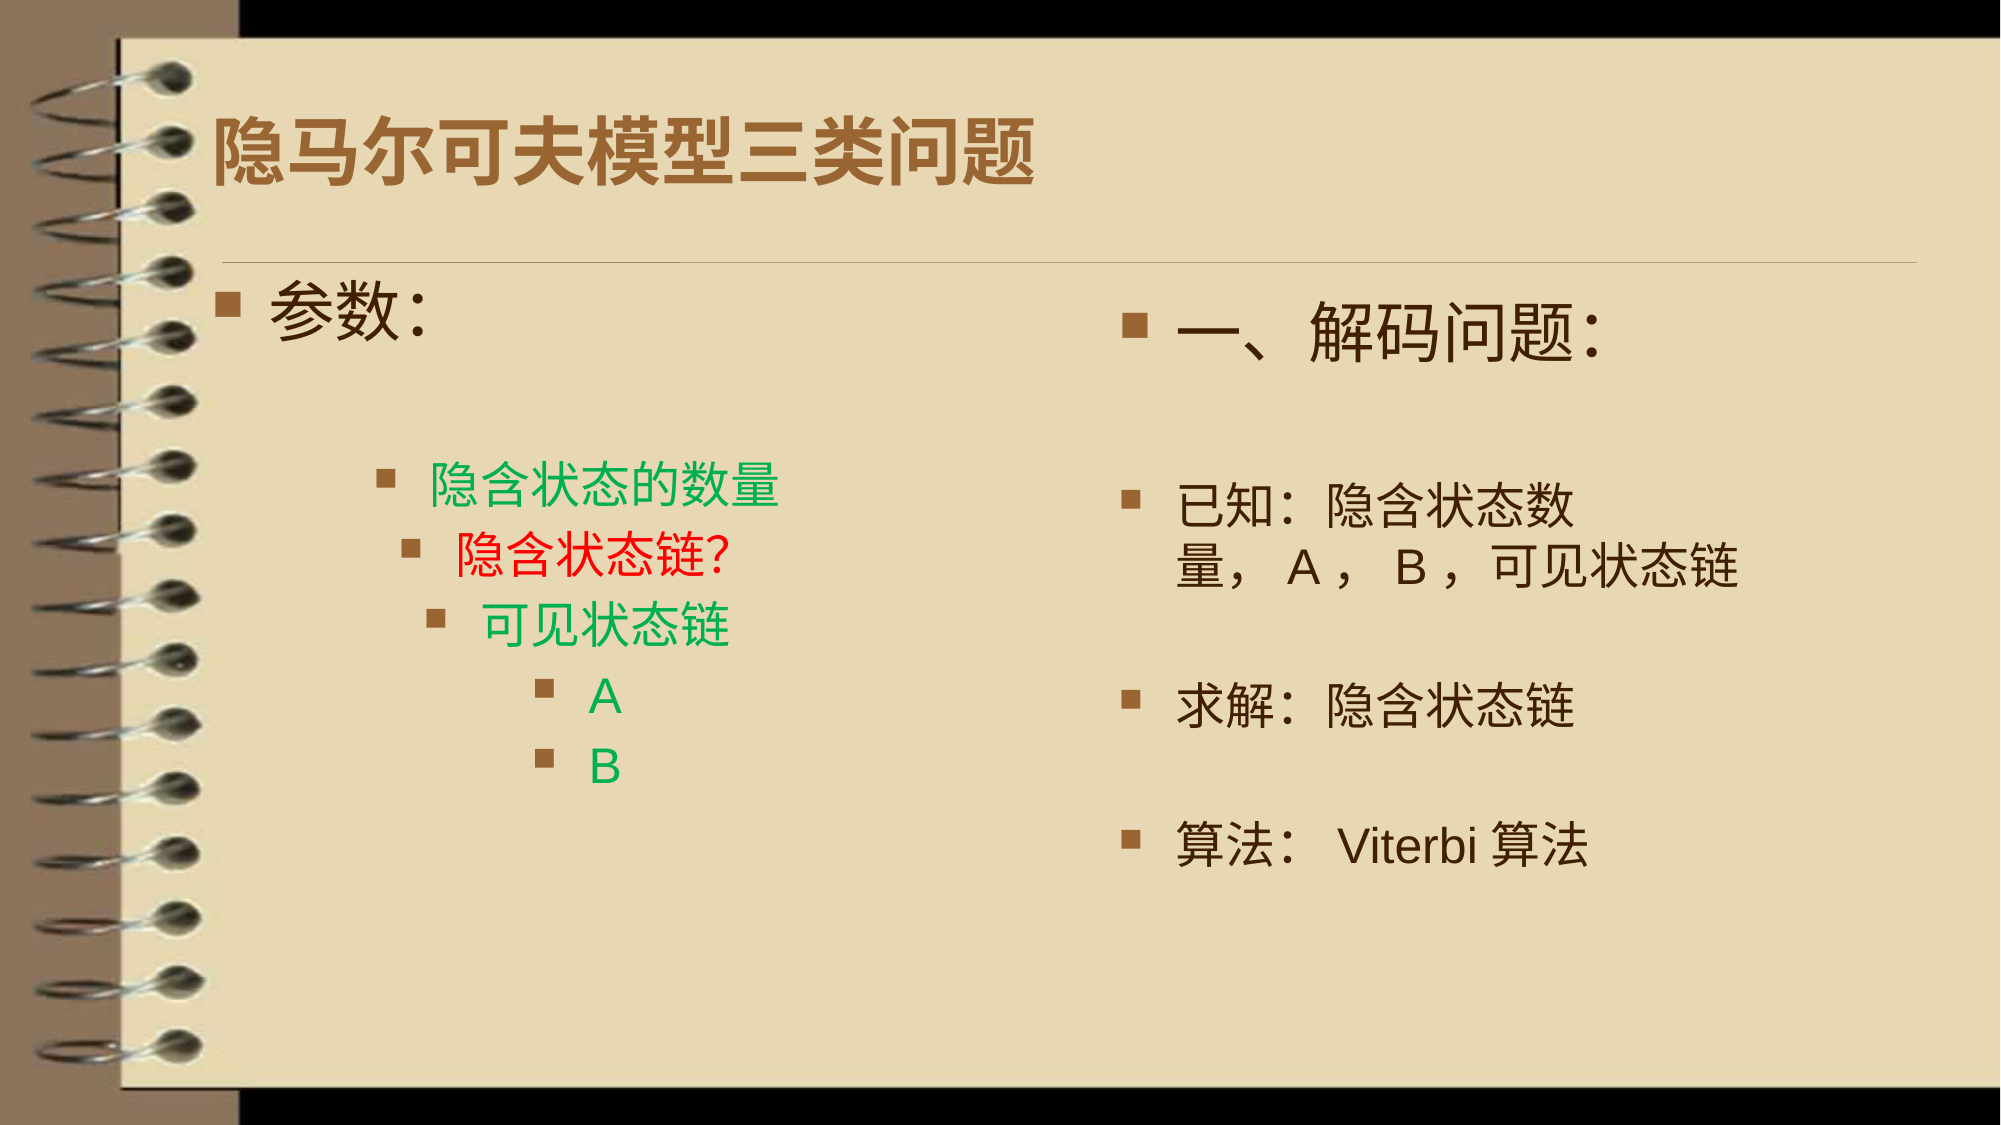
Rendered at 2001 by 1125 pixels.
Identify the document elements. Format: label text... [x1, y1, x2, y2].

picture [0, 0, 2001, 1125]
title 隐马尔可夫模型三类问题 [196, 66, 1901, 234]
list 参数： 隐含状态的数量 隐含状态链？ 可见状态链 A B [196, 262, 958, 1039]
text_box 一、解码问题： 已知：隐含状态数量，A，B，可见状态链 求解：隐含状态链 算法：Viterbi算法 [1104, 283, 1865, 1059]
